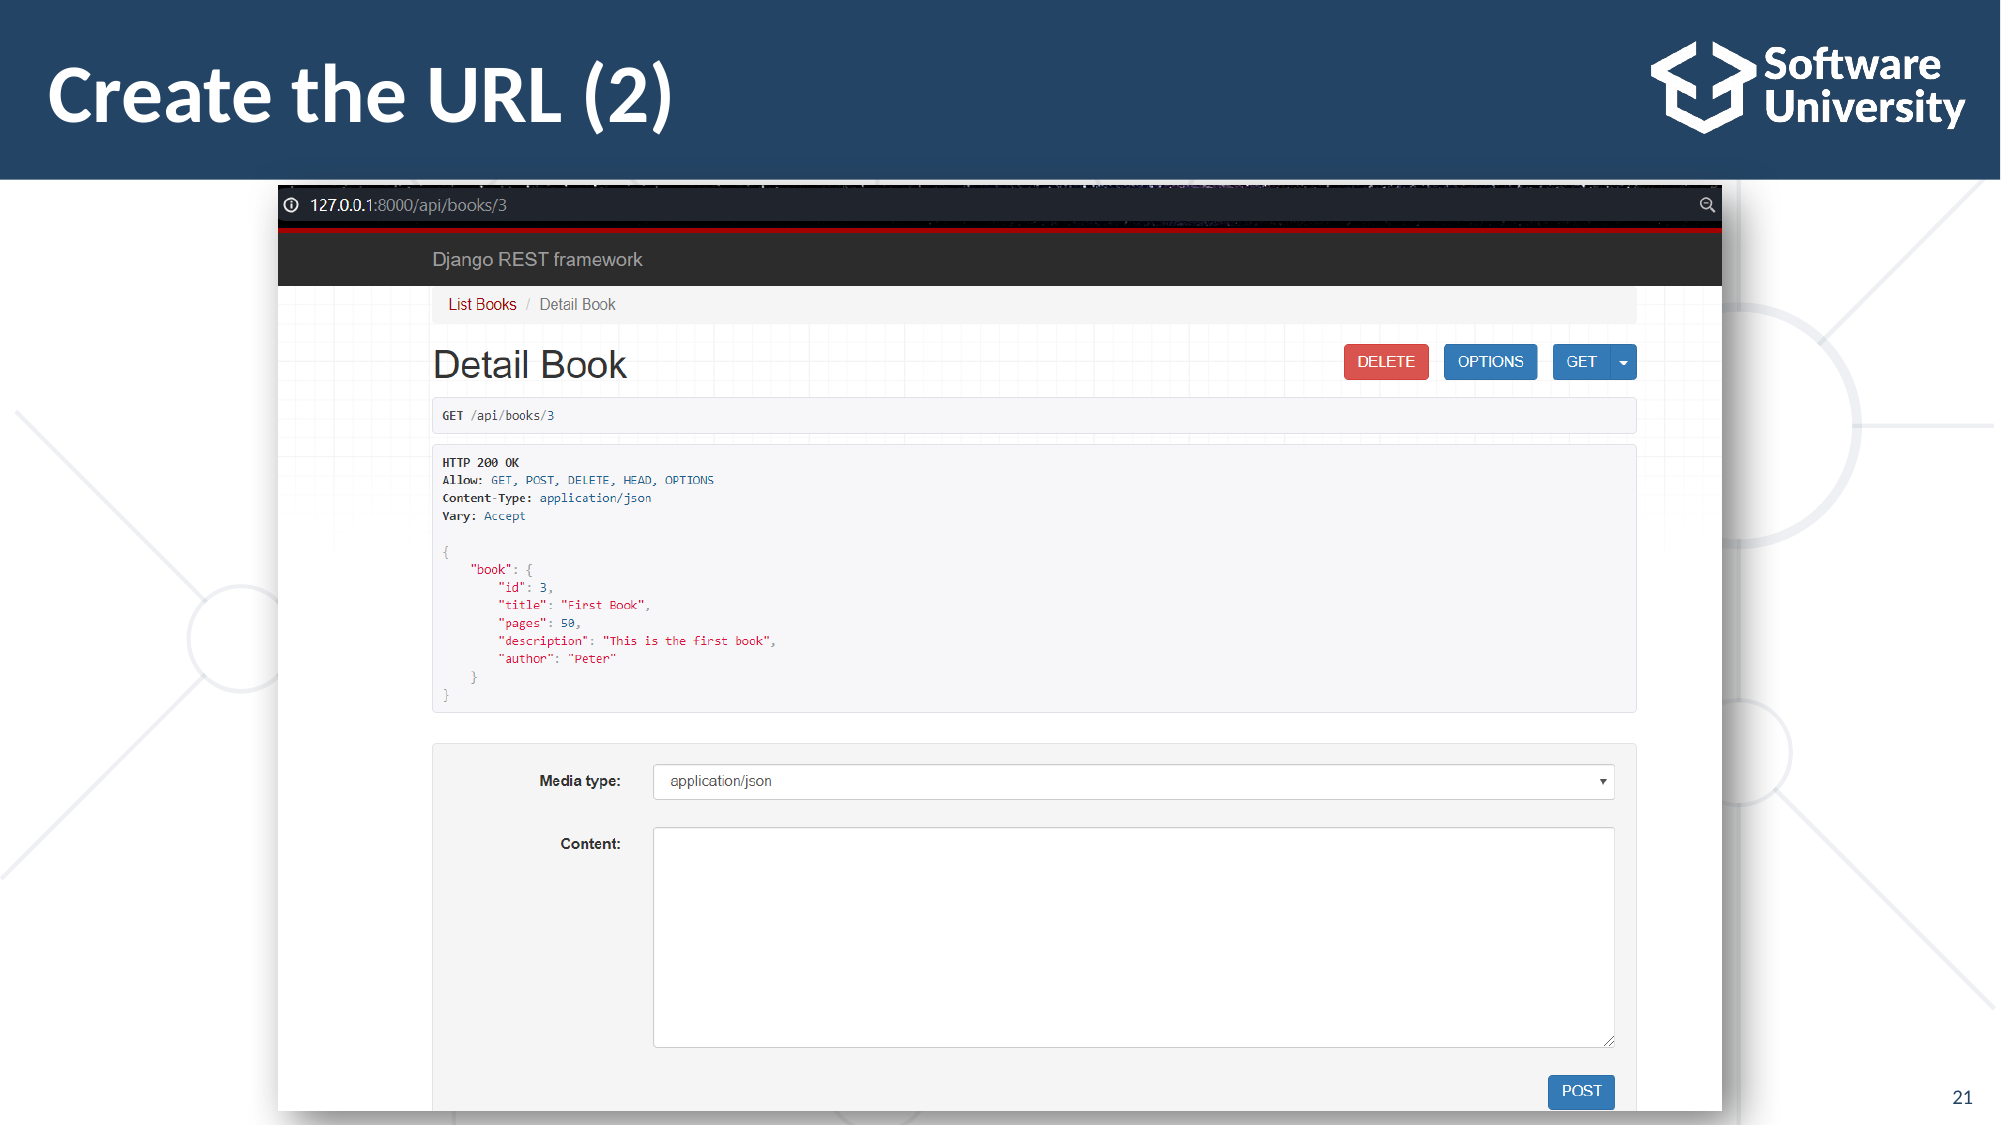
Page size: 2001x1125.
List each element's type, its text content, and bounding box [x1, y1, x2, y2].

picture [278, 185, 1722, 1111]
slide_number 21 [1927, 1067, 1989, 1117]
title Create the URL (2) [31, 16, 1625, 162]
picture [1651, 41, 1966, 134]
